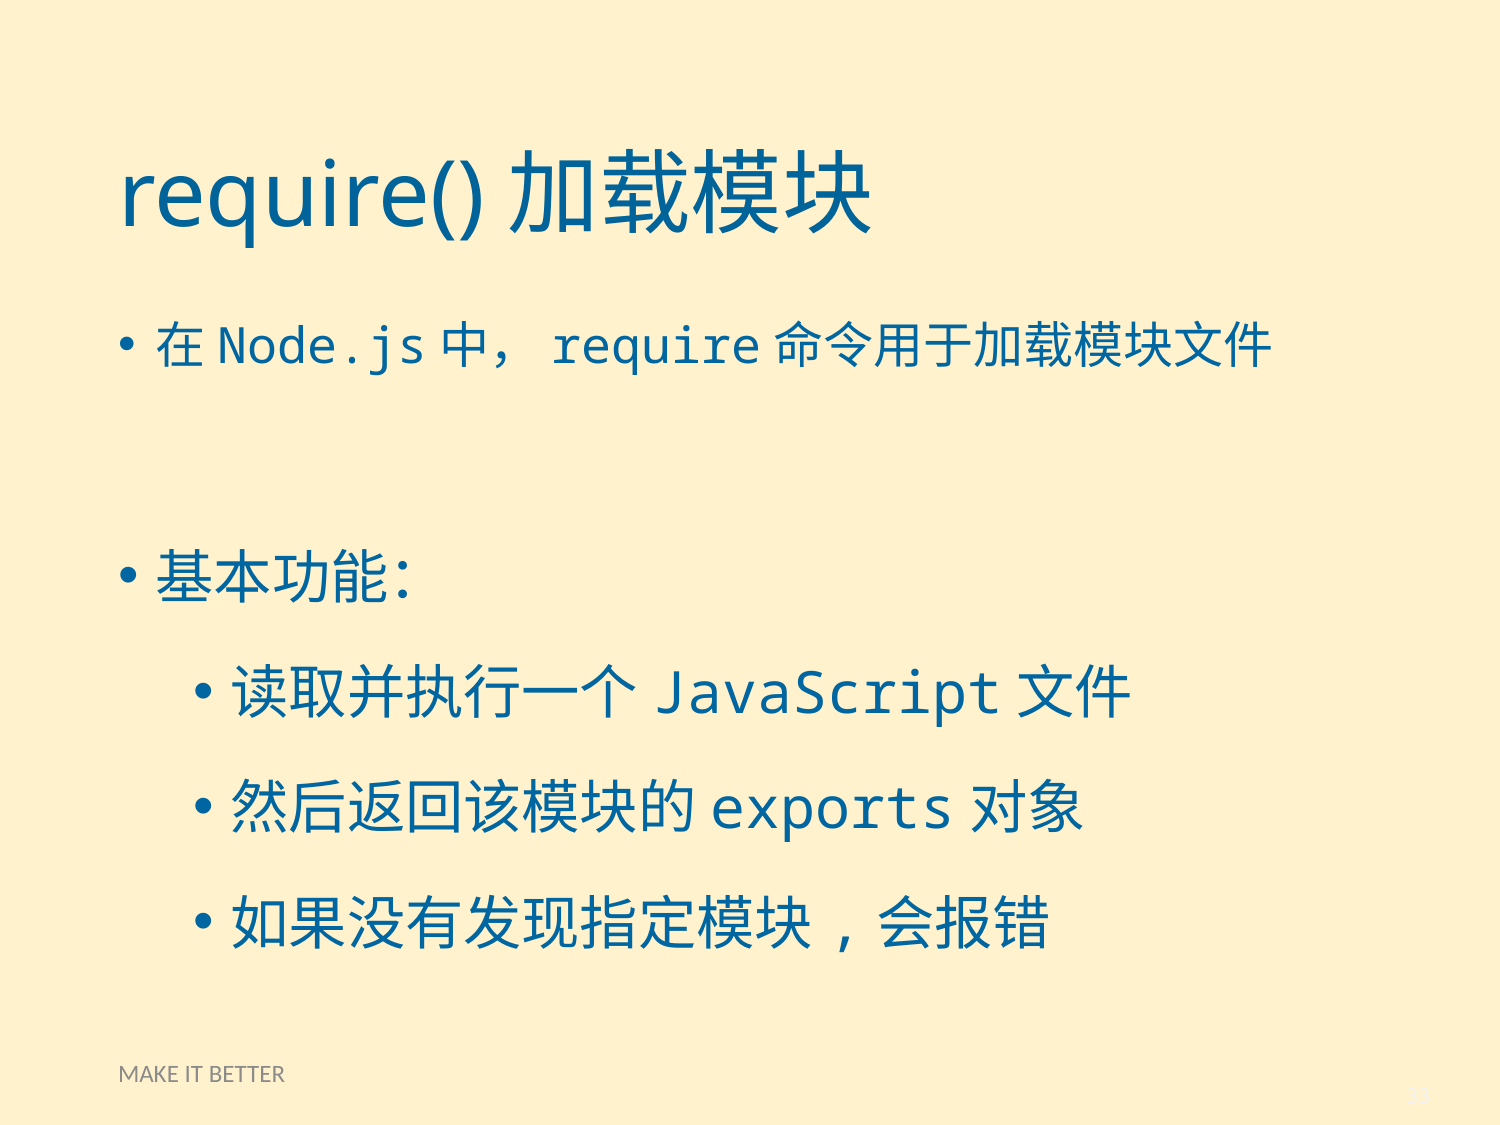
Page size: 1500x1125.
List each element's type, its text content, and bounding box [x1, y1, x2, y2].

title require()加载模块 [103, 95, 1397, 254]
list 在Node.js中，require命令用于加载模块文件 基本功能： 读取并执行一个JavaScript文件 然后返回该模块的exports对象 如果没有发现指定模块,会报错 [103, 275, 1397, 1040]
slide_number 33 [1336, 1070, 1500, 1124]
slide_number MAKE IT BETTER [103, 1042, 441, 1103]
